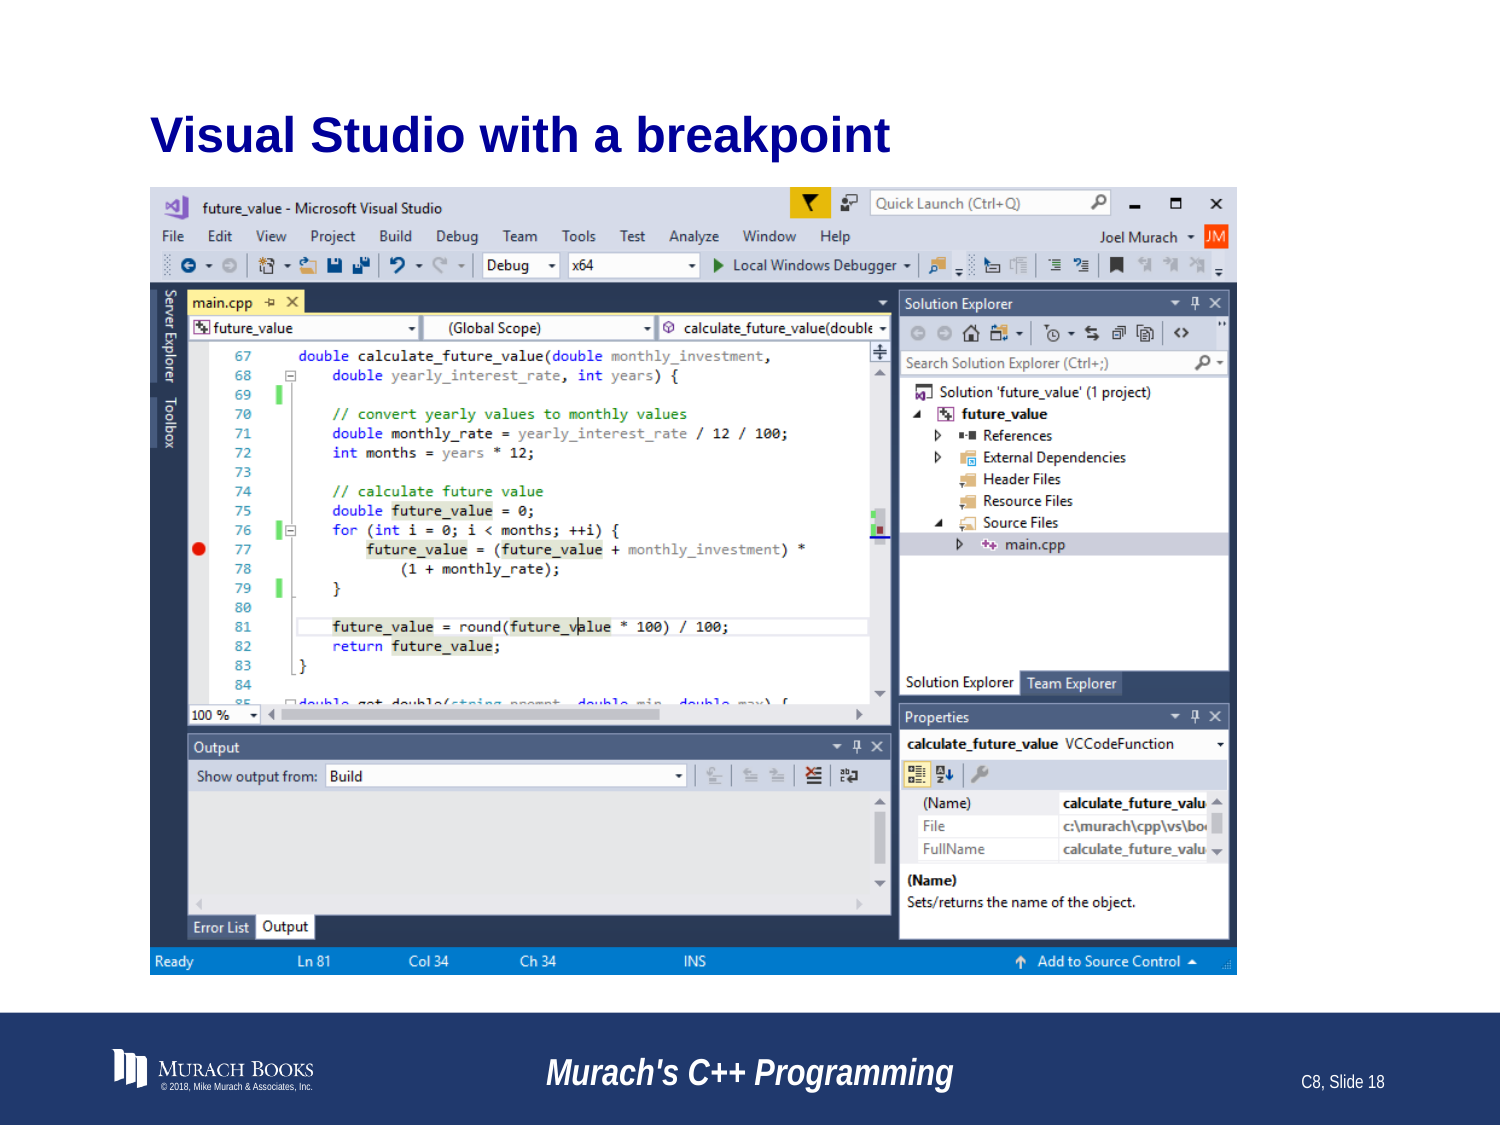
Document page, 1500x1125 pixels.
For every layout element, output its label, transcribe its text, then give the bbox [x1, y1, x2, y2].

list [149, 187, 1238, 976]
footer © 2018, Mike Murach & Associates, Inc. [12, 1025, 463, 1100]
title Visual Studio with a breakpoint [150, 102, 1350, 164]
slide_number Murach's C++ Programming [463, 1025, 1050, 1100]
slide_number C8, Slide 18 [1087, 1025, 1400, 1100]
